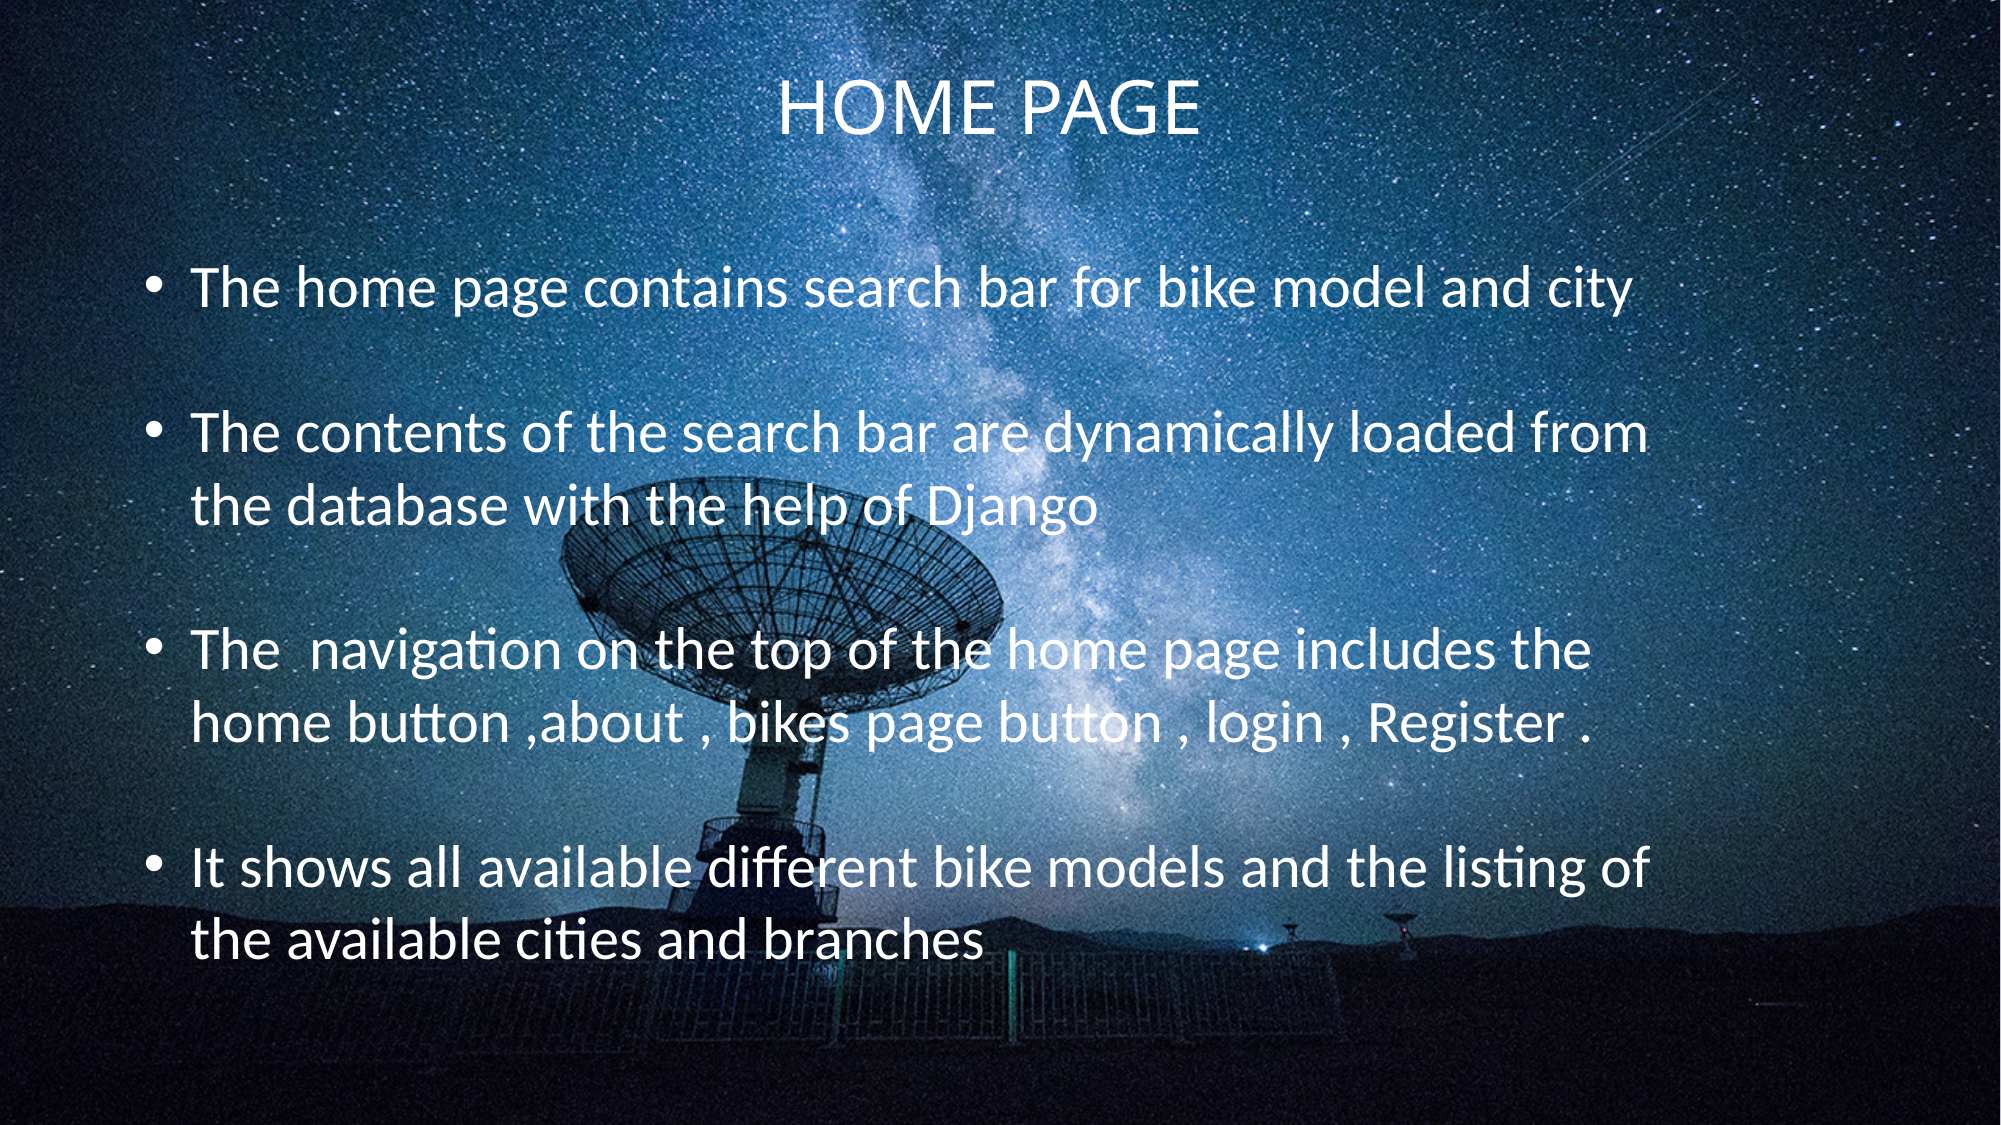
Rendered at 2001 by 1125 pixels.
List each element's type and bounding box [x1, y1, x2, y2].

list [0, 0, 2000, 1125]
